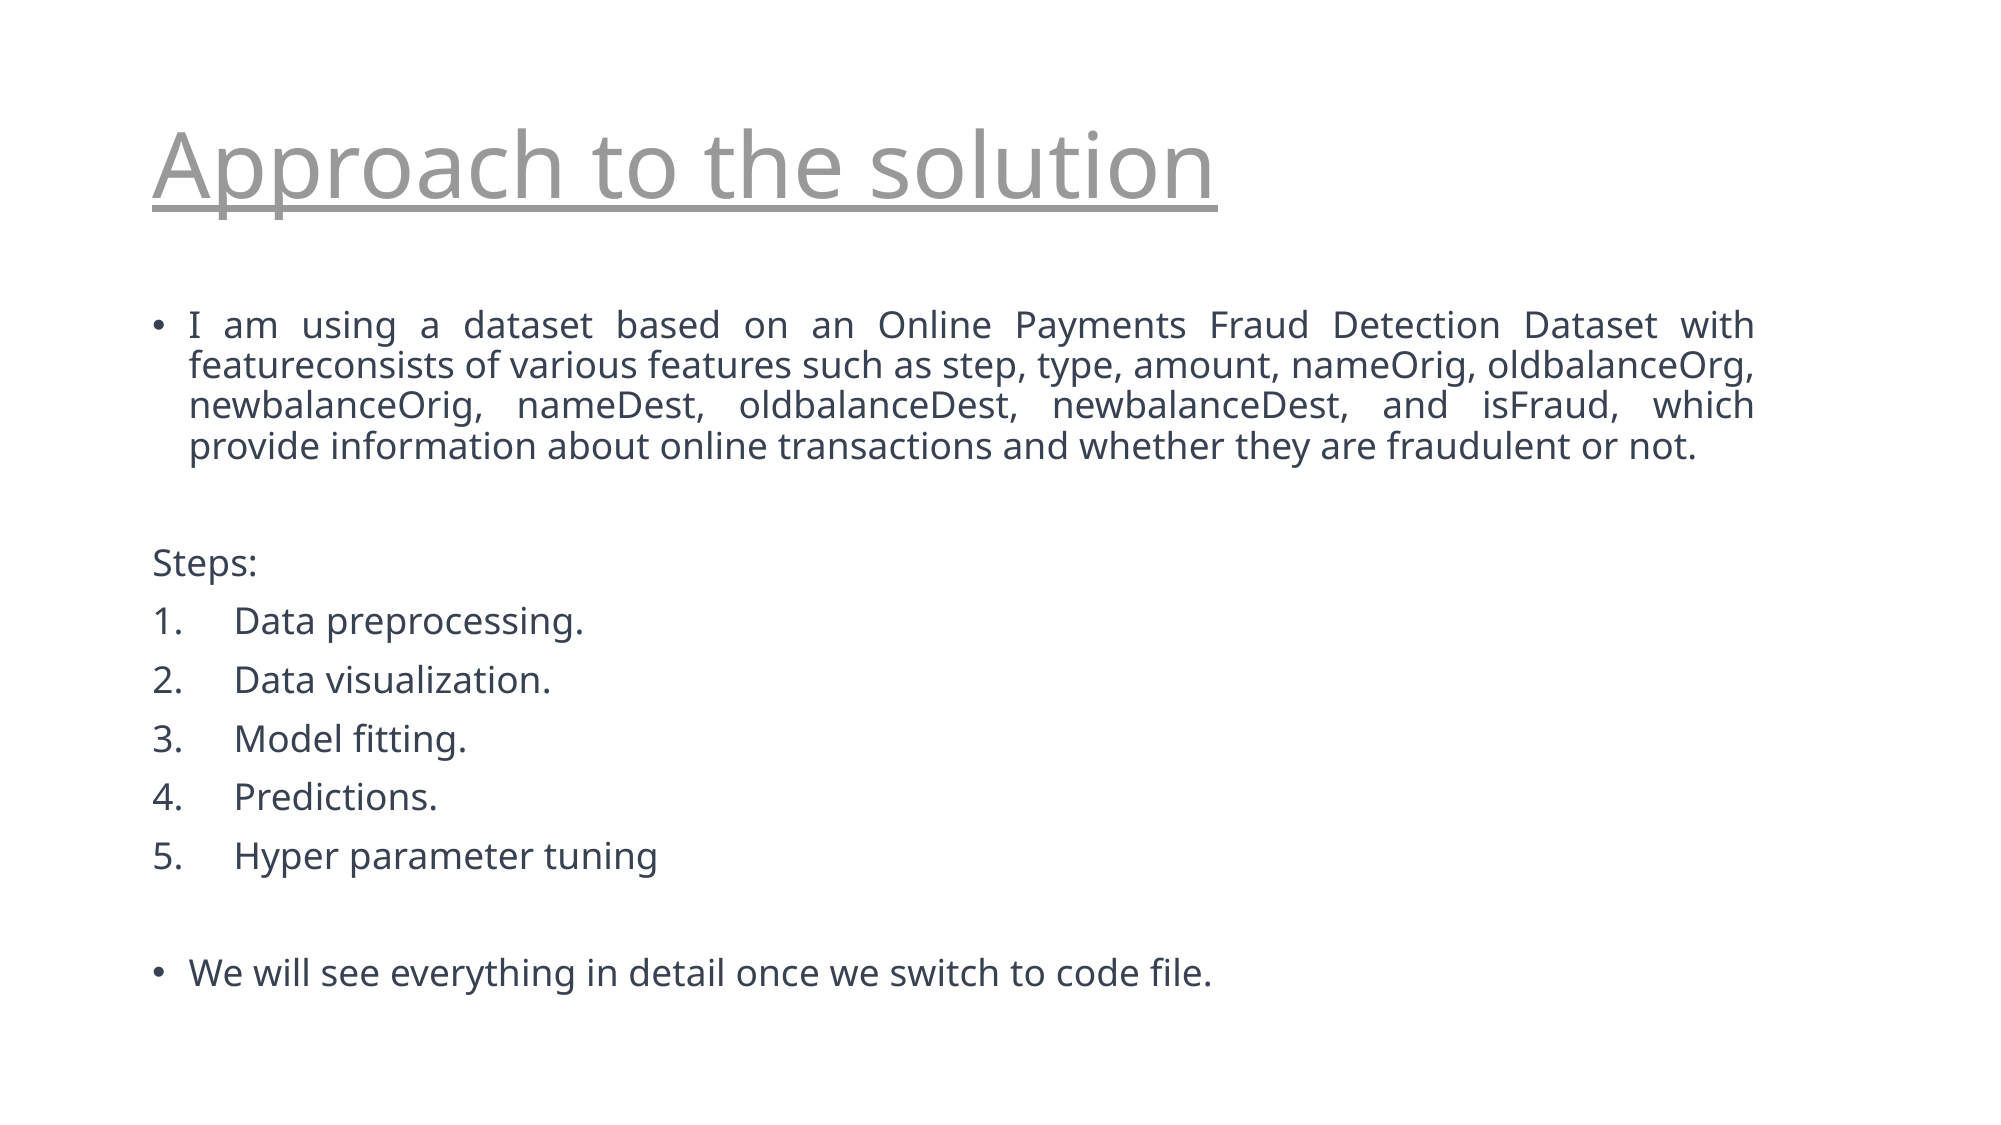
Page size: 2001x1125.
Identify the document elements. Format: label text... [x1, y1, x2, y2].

list I am using a dataset based on an Online Payments Fraud Detection Dataset with featureconsists of various features such as step, type, amount, nameOrig, oldbalanceOrg, newbalanceOrig, nameDest, oldbalanceDest, newbalanceDest, and isFraud, which provide information about online transactions and whether they are fraudulent or not. Steps: Data preprocessing. Data visualization. Model fitting. Predictions. Hyper parameter tuning We will see everything in detail once we switch to code file. [137, 299, 1773, 1014]
title Approach to the solution [137, 59, 1863, 278]
